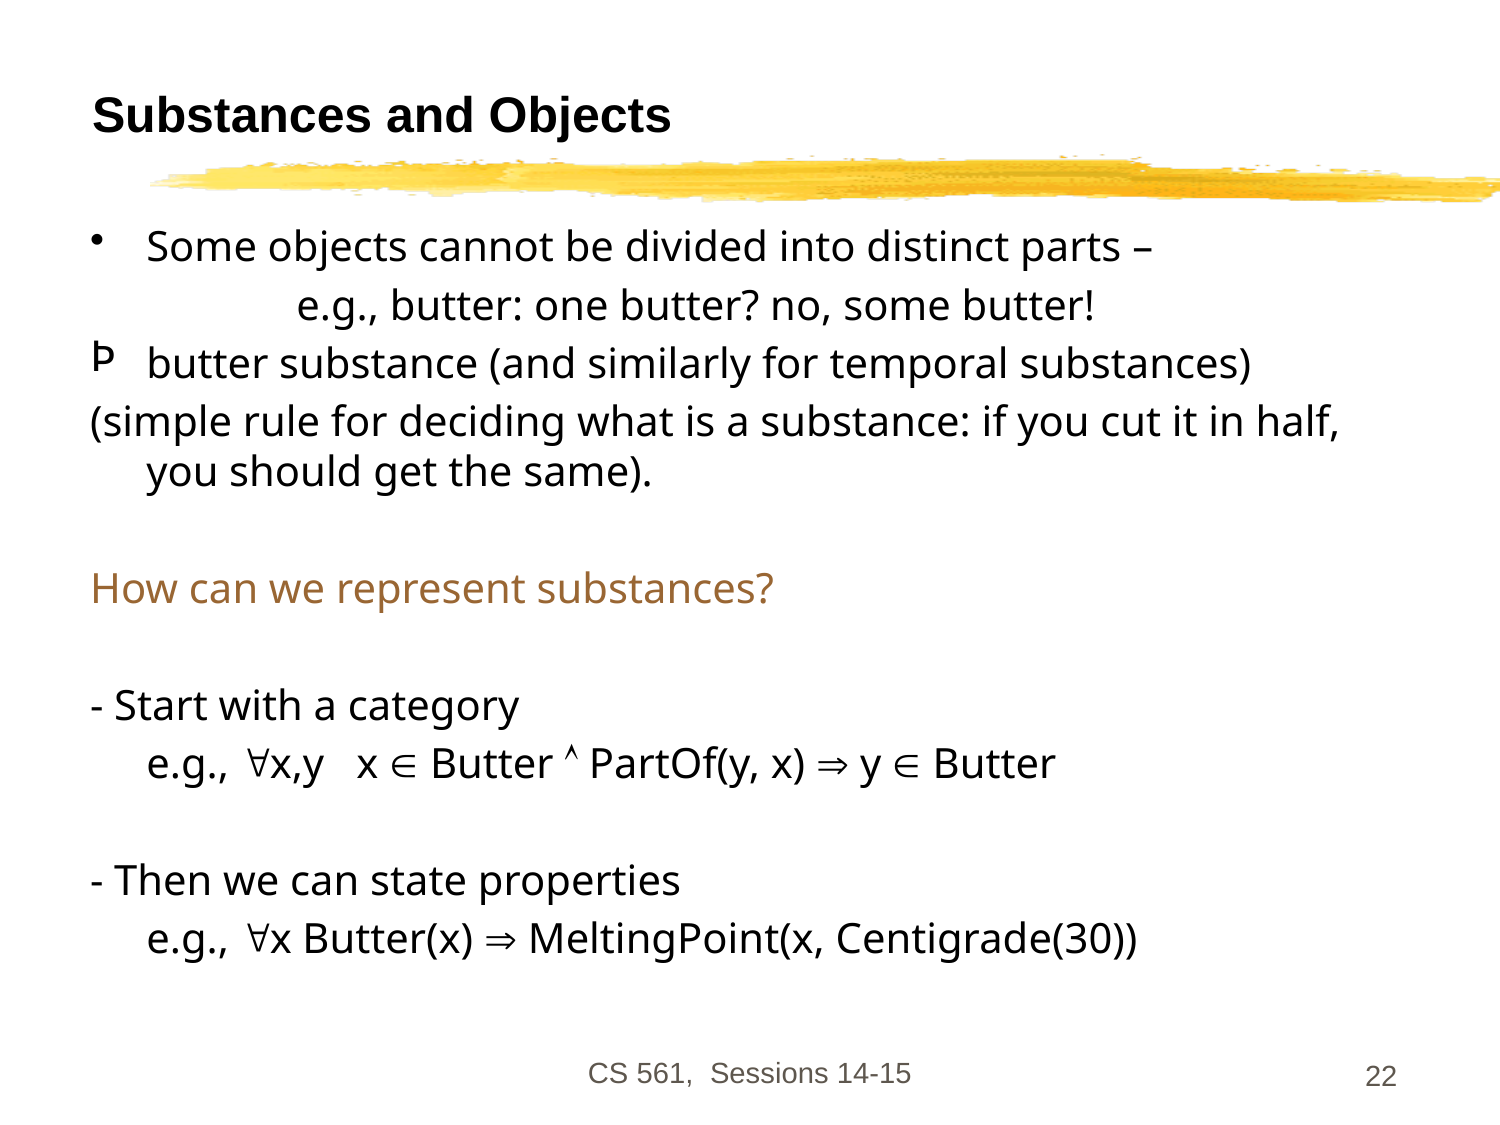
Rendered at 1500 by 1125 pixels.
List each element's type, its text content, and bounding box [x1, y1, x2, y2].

title Substances and Objects [76, 37, 1415, 151]
picture [150, 149, 1500, 213]
slide_number 22 [1099, 1024, 1413, 1101]
footer CS 561, Sessions 14-15 [512, 1021, 988, 1098]
list Some objects cannot be divided into distinct parts – e.g., butter: one butter? no, some butter! butter substance (and similarly for temporal substances) (simple rule for deciding what is a substance: if you cut it in half, you should get the same). How can we represent substances? - Start with a category e.g., x,y x  Butter  PartOf(y, x)  y  Butter - Then we can state properties e.g., x Butter(x)  MeltingPoint(x, Centigrade(30)) [74, 212, 1417, 994]
